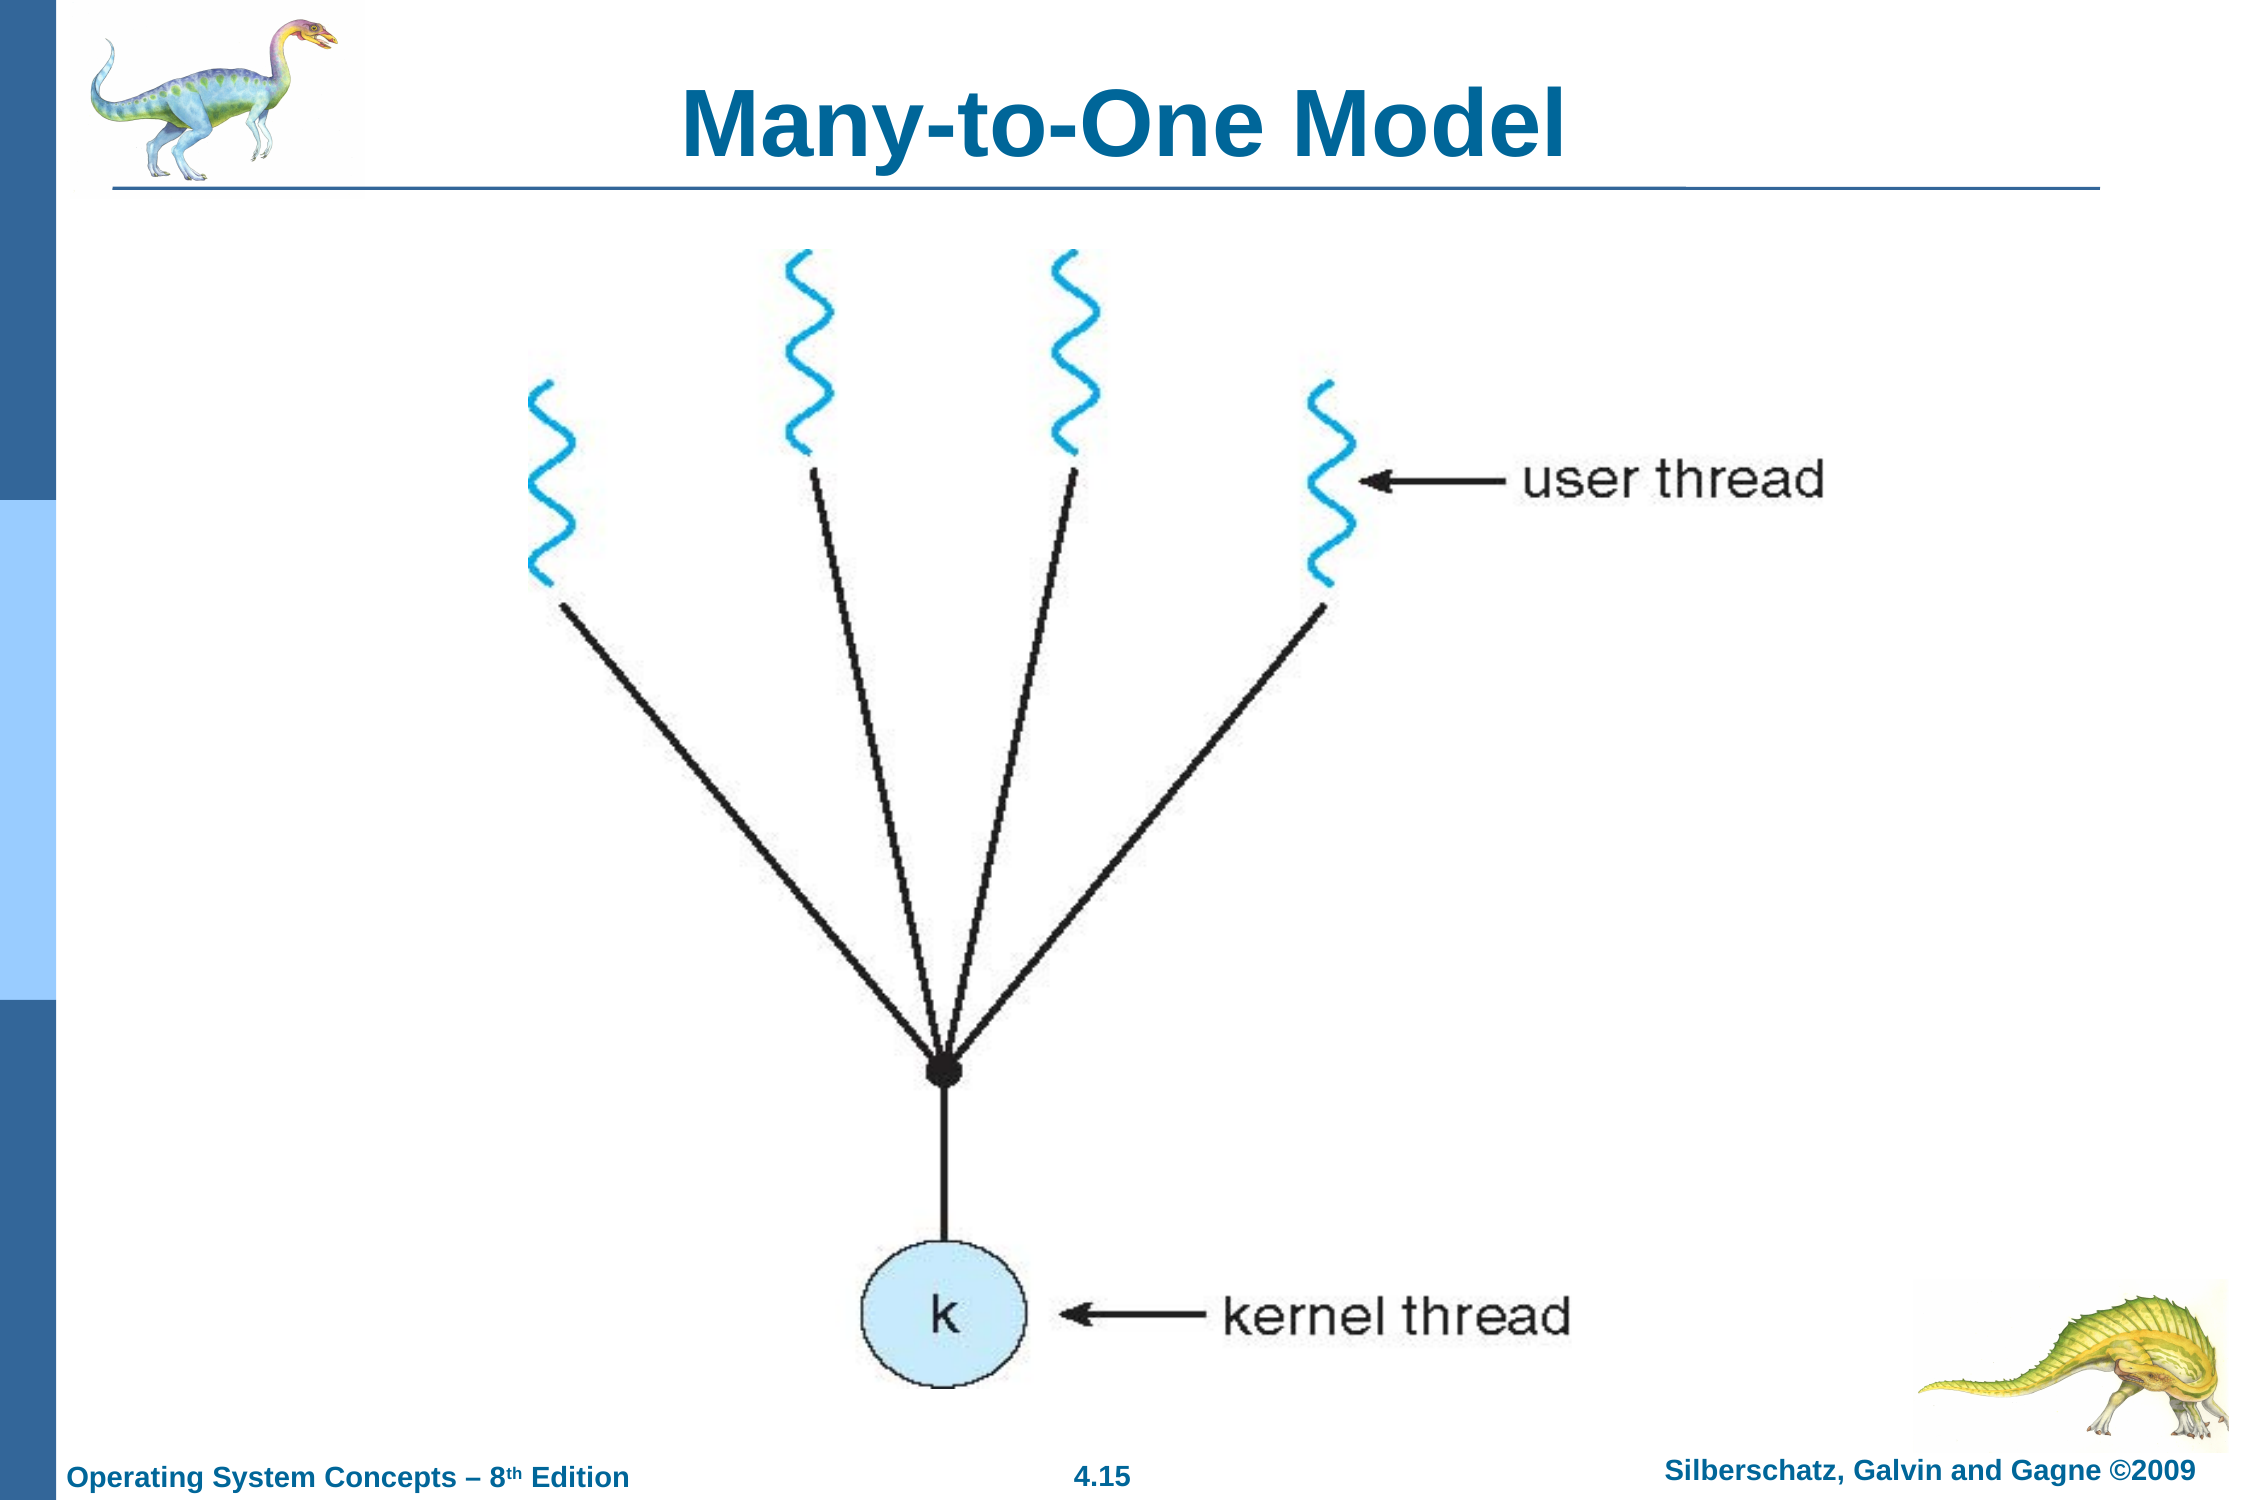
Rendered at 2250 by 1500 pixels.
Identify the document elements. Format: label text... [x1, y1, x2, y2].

picture [70, 0, 365, 199]
picture [1913, 1279, 2229, 1453]
picture [528, 249, 1828, 1389]
title Many-to-One Model [112, 60, 2138, 187]
